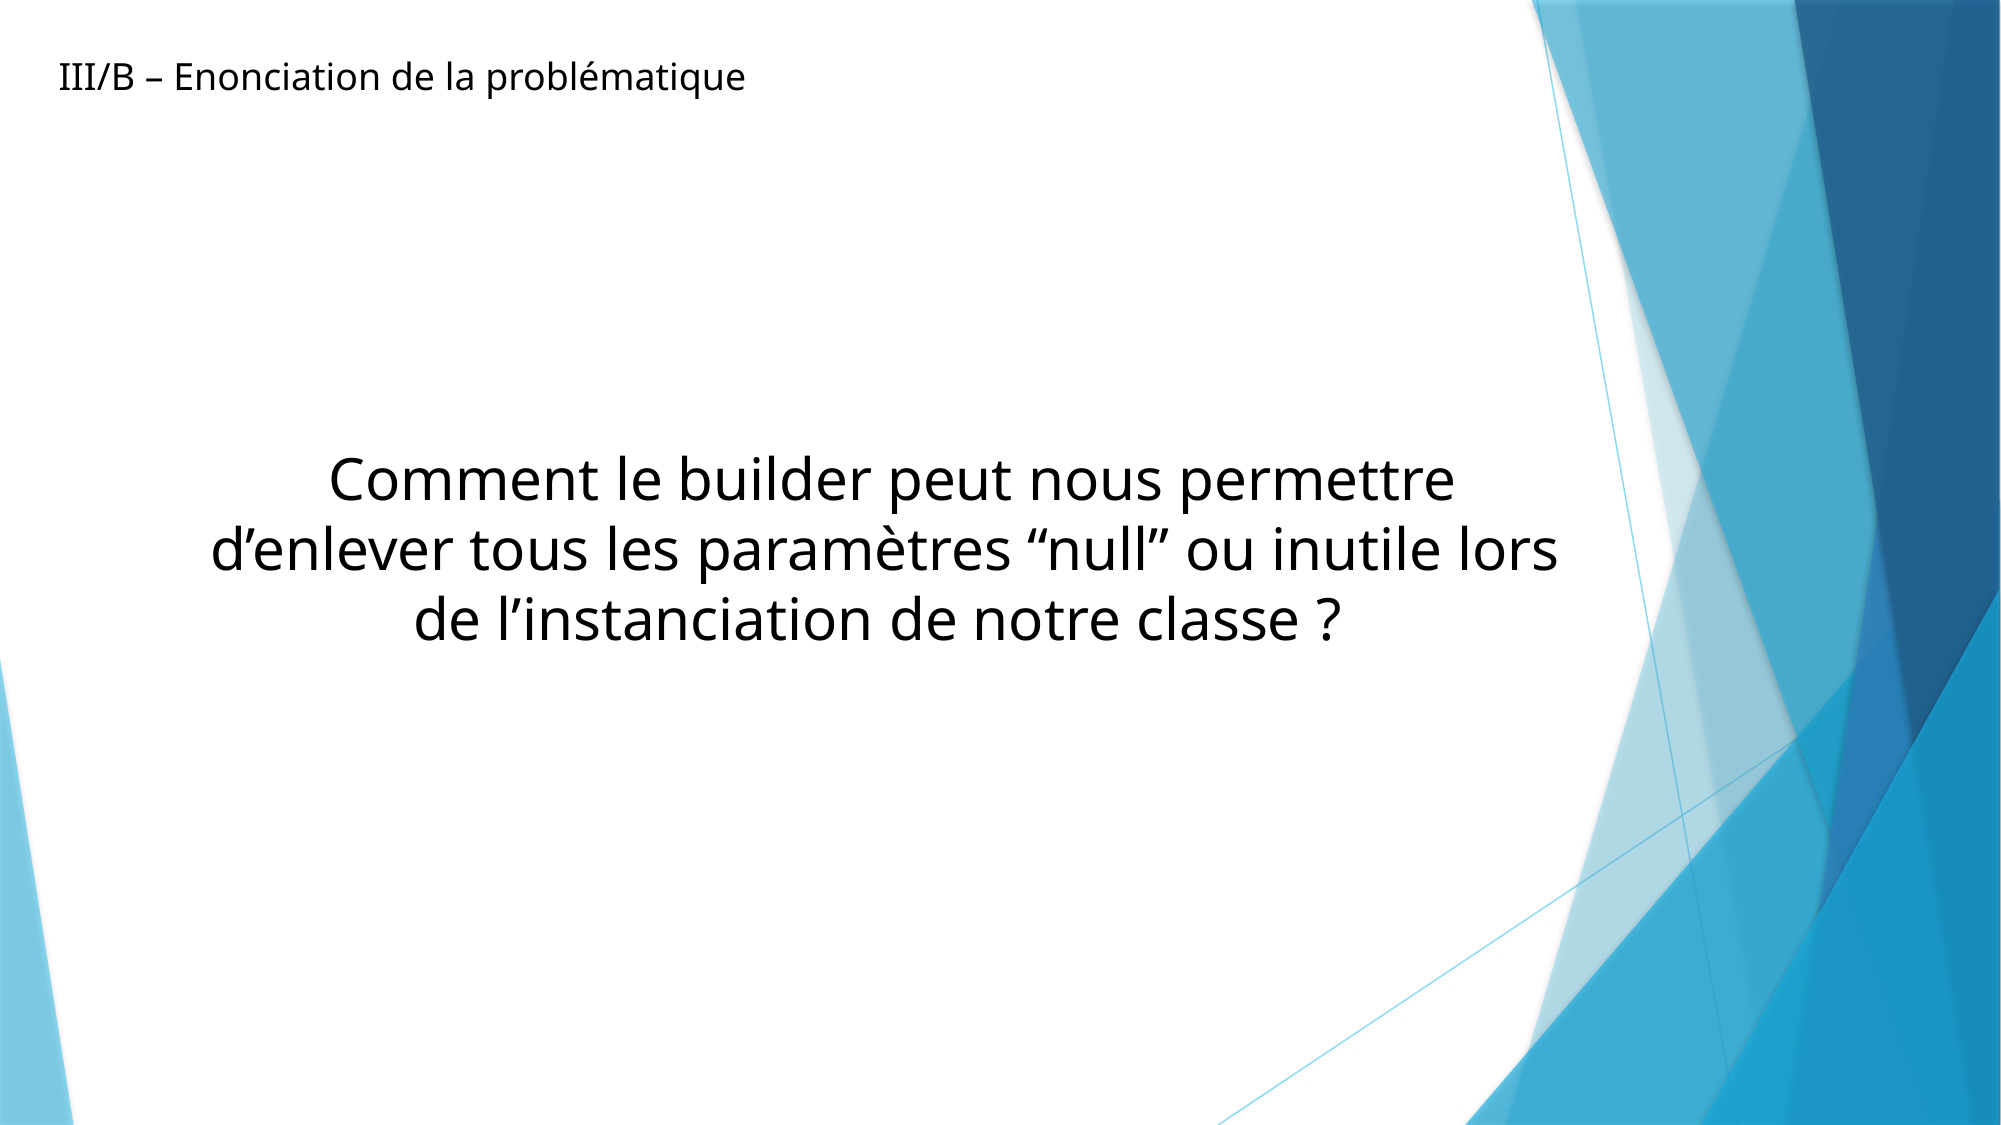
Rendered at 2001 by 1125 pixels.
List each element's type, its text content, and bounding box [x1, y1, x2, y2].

text_box III/B – Enonciation de la problématique [43, 45, 791, 105]
text_box Comment le builder peut nous permettre d’enlever tous les paramètres “null” ou inutile lors de l’instanciation de notre classe ? [99, 434, 1596, 660]
